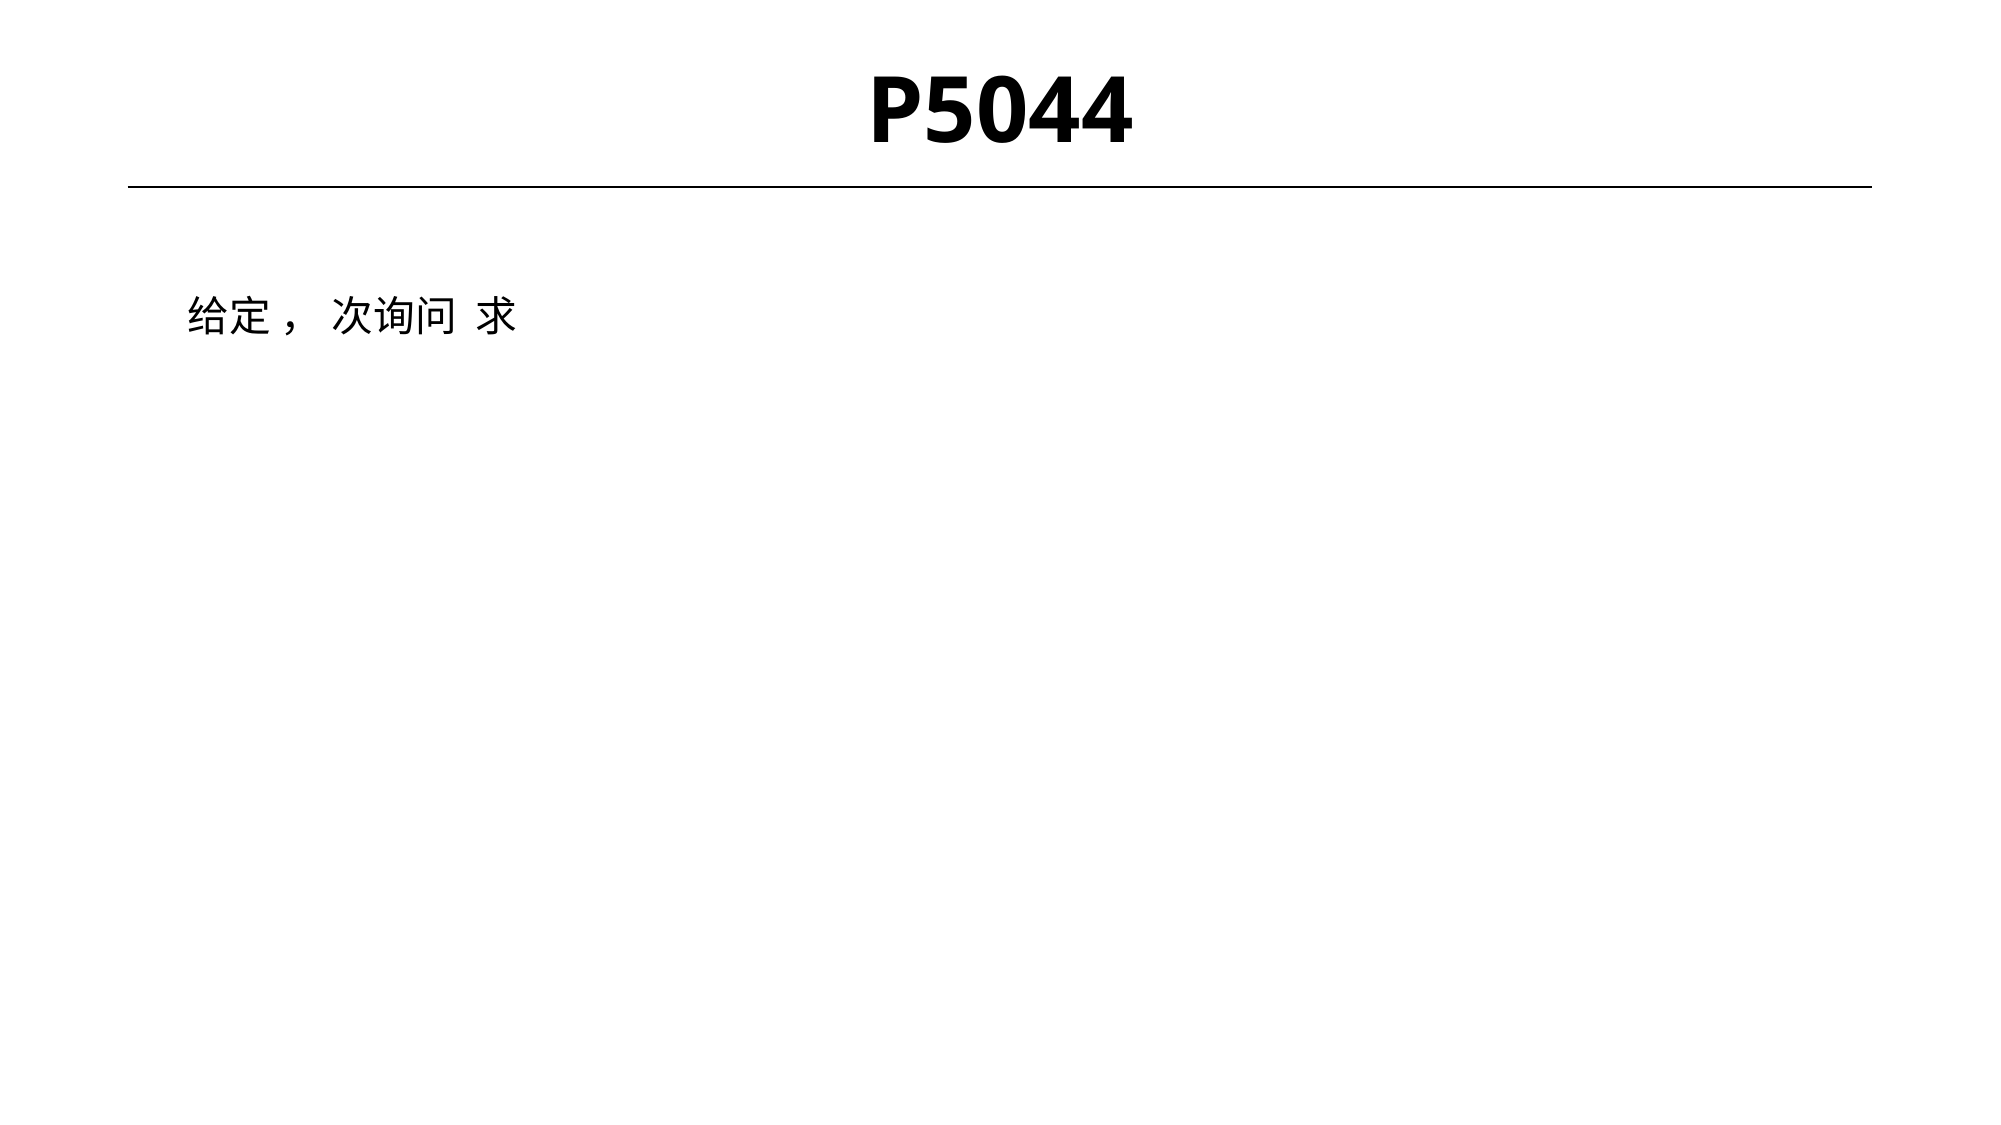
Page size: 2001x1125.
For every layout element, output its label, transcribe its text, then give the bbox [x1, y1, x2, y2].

title P5044 [249, 18, 1750, 171]
